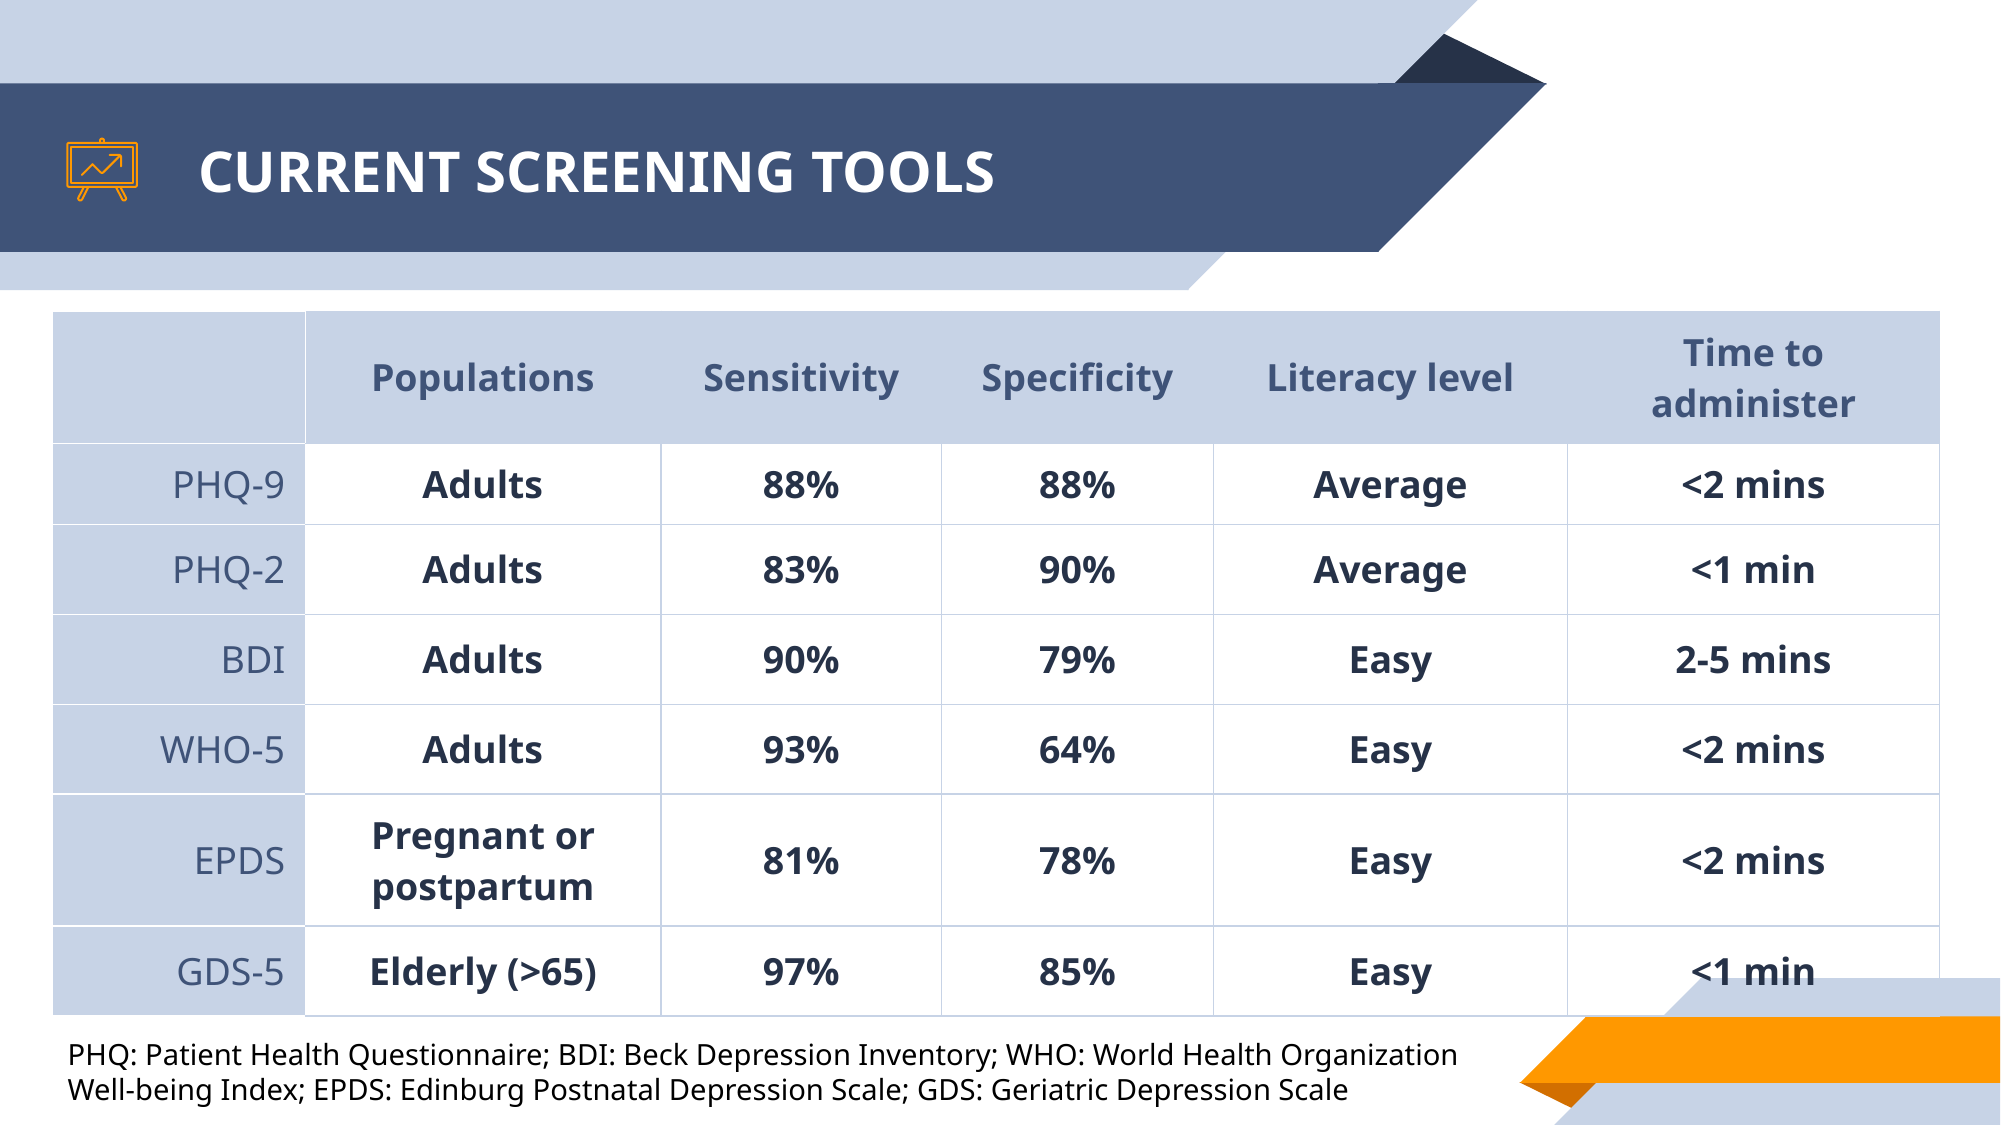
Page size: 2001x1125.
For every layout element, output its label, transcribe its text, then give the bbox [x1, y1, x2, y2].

table_cell Easy [1214, 705, 1567, 793]
table_cell Adults [306, 525, 660, 614]
table_cell 83% [662, 525, 941, 614]
table_header Time to administer [1568, 312, 1939, 443]
table_cell GDS-5 [53, 927, 305, 1015]
table_cell 90% [942, 525, 1213, 614]
table_header [53, 312, 305, 443]
table_cell <2 mins [1568, 705, 1939, 793]
table_cell PHQ-9 [53, 444, 305, 524]
table_cell 97% [662, 927, 941, 1015]
table_cell Average [1214, 444, 1567, 524]
table_cell 64% [942, 705, 1213, 793]
table_cell 78% [942, 795, 1213, 925]
table_cell <2 mins [1568, 795, 1939, 925]
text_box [67, 138, 138, 201]
table_cell 90% [662, 615, 941, 704]
table_cell <2 mins [1568, 444, 1939, 524]
table_cell <1 min [1568, 927, 1939, 1015]
table_cell Elderly (>65) [306, 927, 660, 1015]
table_cell 79% [942, 615, 1213, 704]
table_header Literacy level [1214, 312, 1567, 443]
table_cell 88% [662, 444, 941, 524]
table_cell BDI [53, 615, 305, 704]
text_box PHQ: Patient Health Questionnaire; BDI: Beck Depression Inventory; WHO: World Health Organization Well-being Index; EPDS: Edinburg Postnatal Depression Scale; GDS: Geriatric Depression Scale [52, 1021, 1517, 1125]
table_cell Adults [306, 615, 660, 704]
title CURRENT SCREENING TOOLS [178, 85, 1329, 254]
table_cell Easy [1214, 615, 1567, 704]
table_cell Easy [1214, 795, 1567, 925]
table_cell 88% [942, 444, 1213, 524]
table_cell Easy [1214, 927, 1567, 1015]
table_cell 81% [662, 795, 941, 925]
table_cell EPDS [53, 795, 305, 925]
table_header Specificity [942, 312, 1213, 443]
table_header Populations [306, 312, 660, 443]
table_cell Adults [306, 444, 660, 524]
table_cell <1 min [1568, 525, 1939, 614]
table_cell 85% [942, 927, 1213, 1015]
table_cell PHQ-2 [53, 525, 305, 614]
table_cell WHO-5 [53, 705, 305, 793]
table_cell Pregnant or postpartum [306, 795, 660, 925]
table_header Sensitivity [662, 312, 941, 443]
table_cell Average [1214, 525, 1567, 614]
table_cell 2-5 mins [1568, 615, 1939, 704]
table_cell Adults [306, 705, 660, 793]
table_cell 93% [662, 705, 941, 793]
